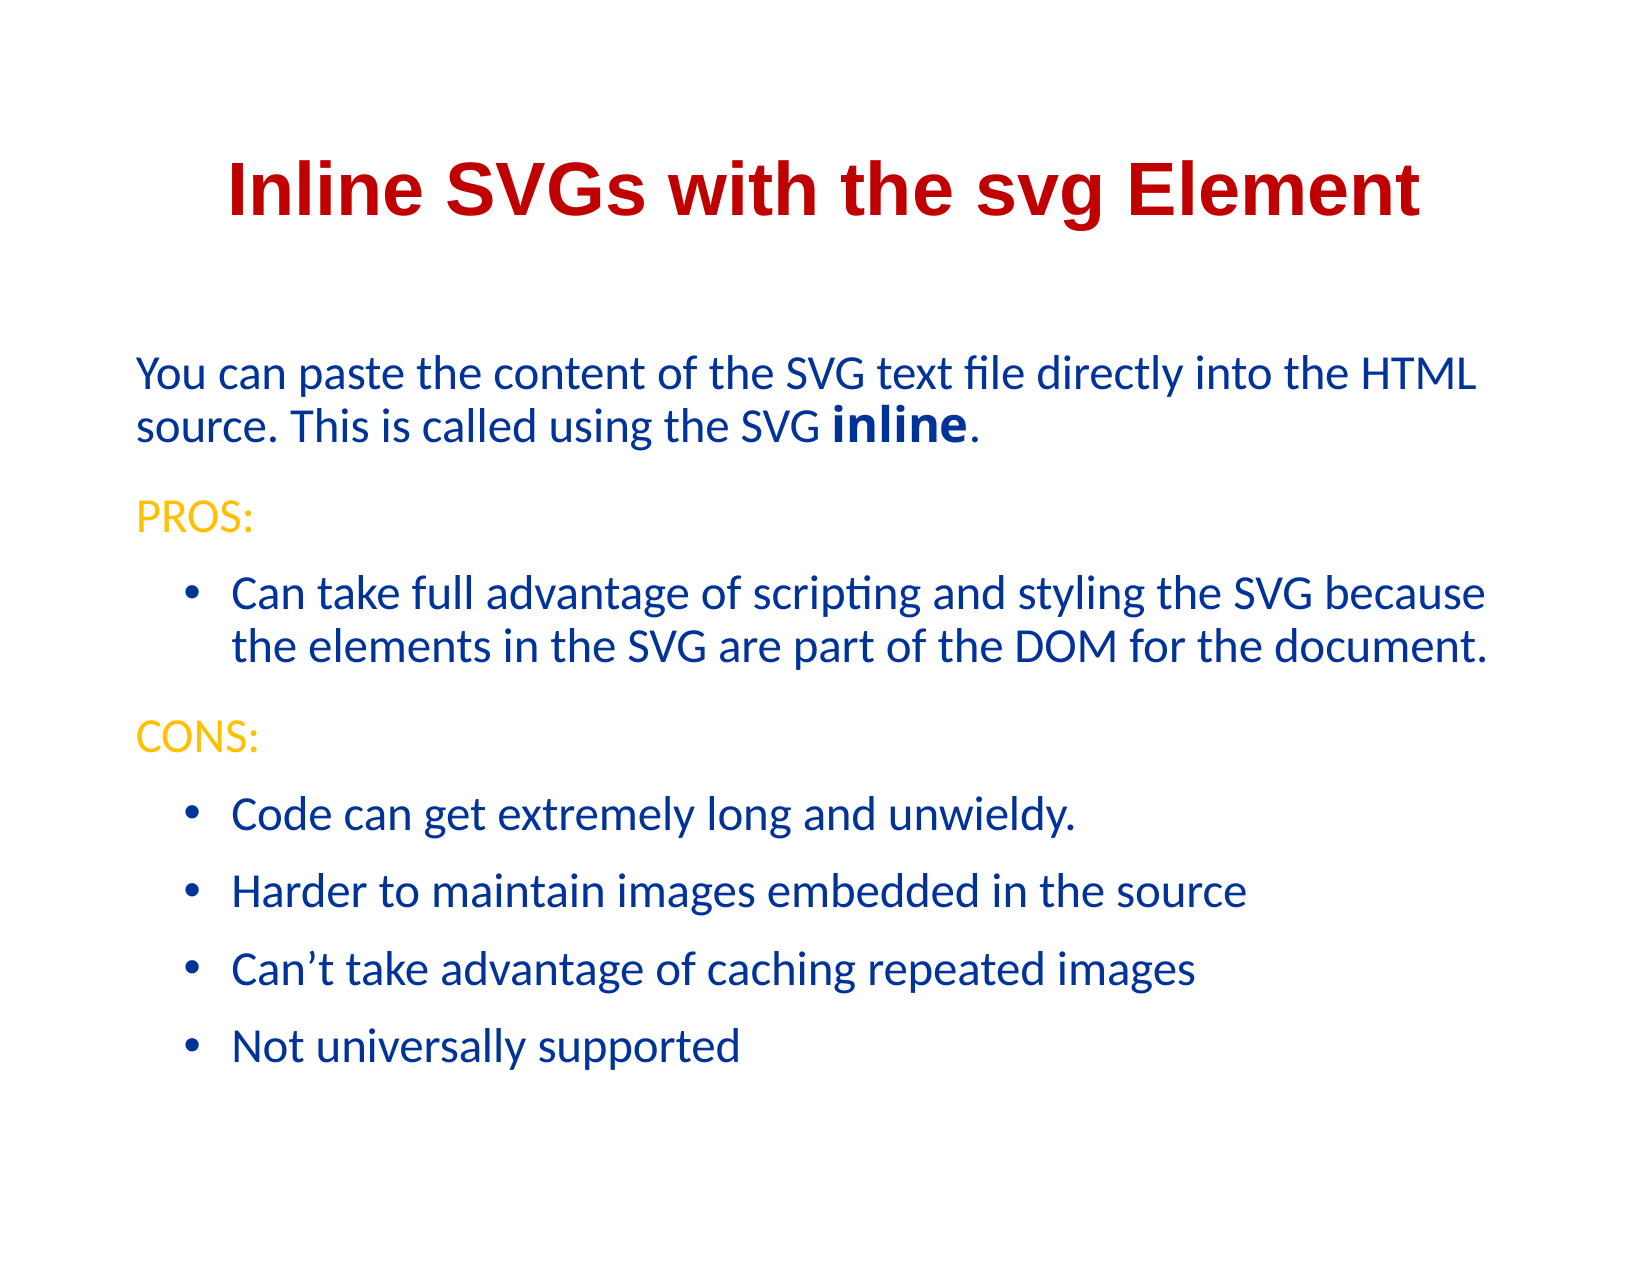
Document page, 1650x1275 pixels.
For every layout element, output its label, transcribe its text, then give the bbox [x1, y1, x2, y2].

list You can paste the content of the SVG text file directly into the HTML source. This is called using the SVG inline. PROS: Can take full advantage of scripting and styling the SVG because the elements in the SVG are part of the DOM for the document. CONS: Code can get extremely long and unwieldy. Harder to maintain images embedded in the source Can’t take advantage of caching repeated images Not universally supported [120, 340, 1530, 1130]
title Inline SVGs with the svg Element [113, 67, 1537, 315]
